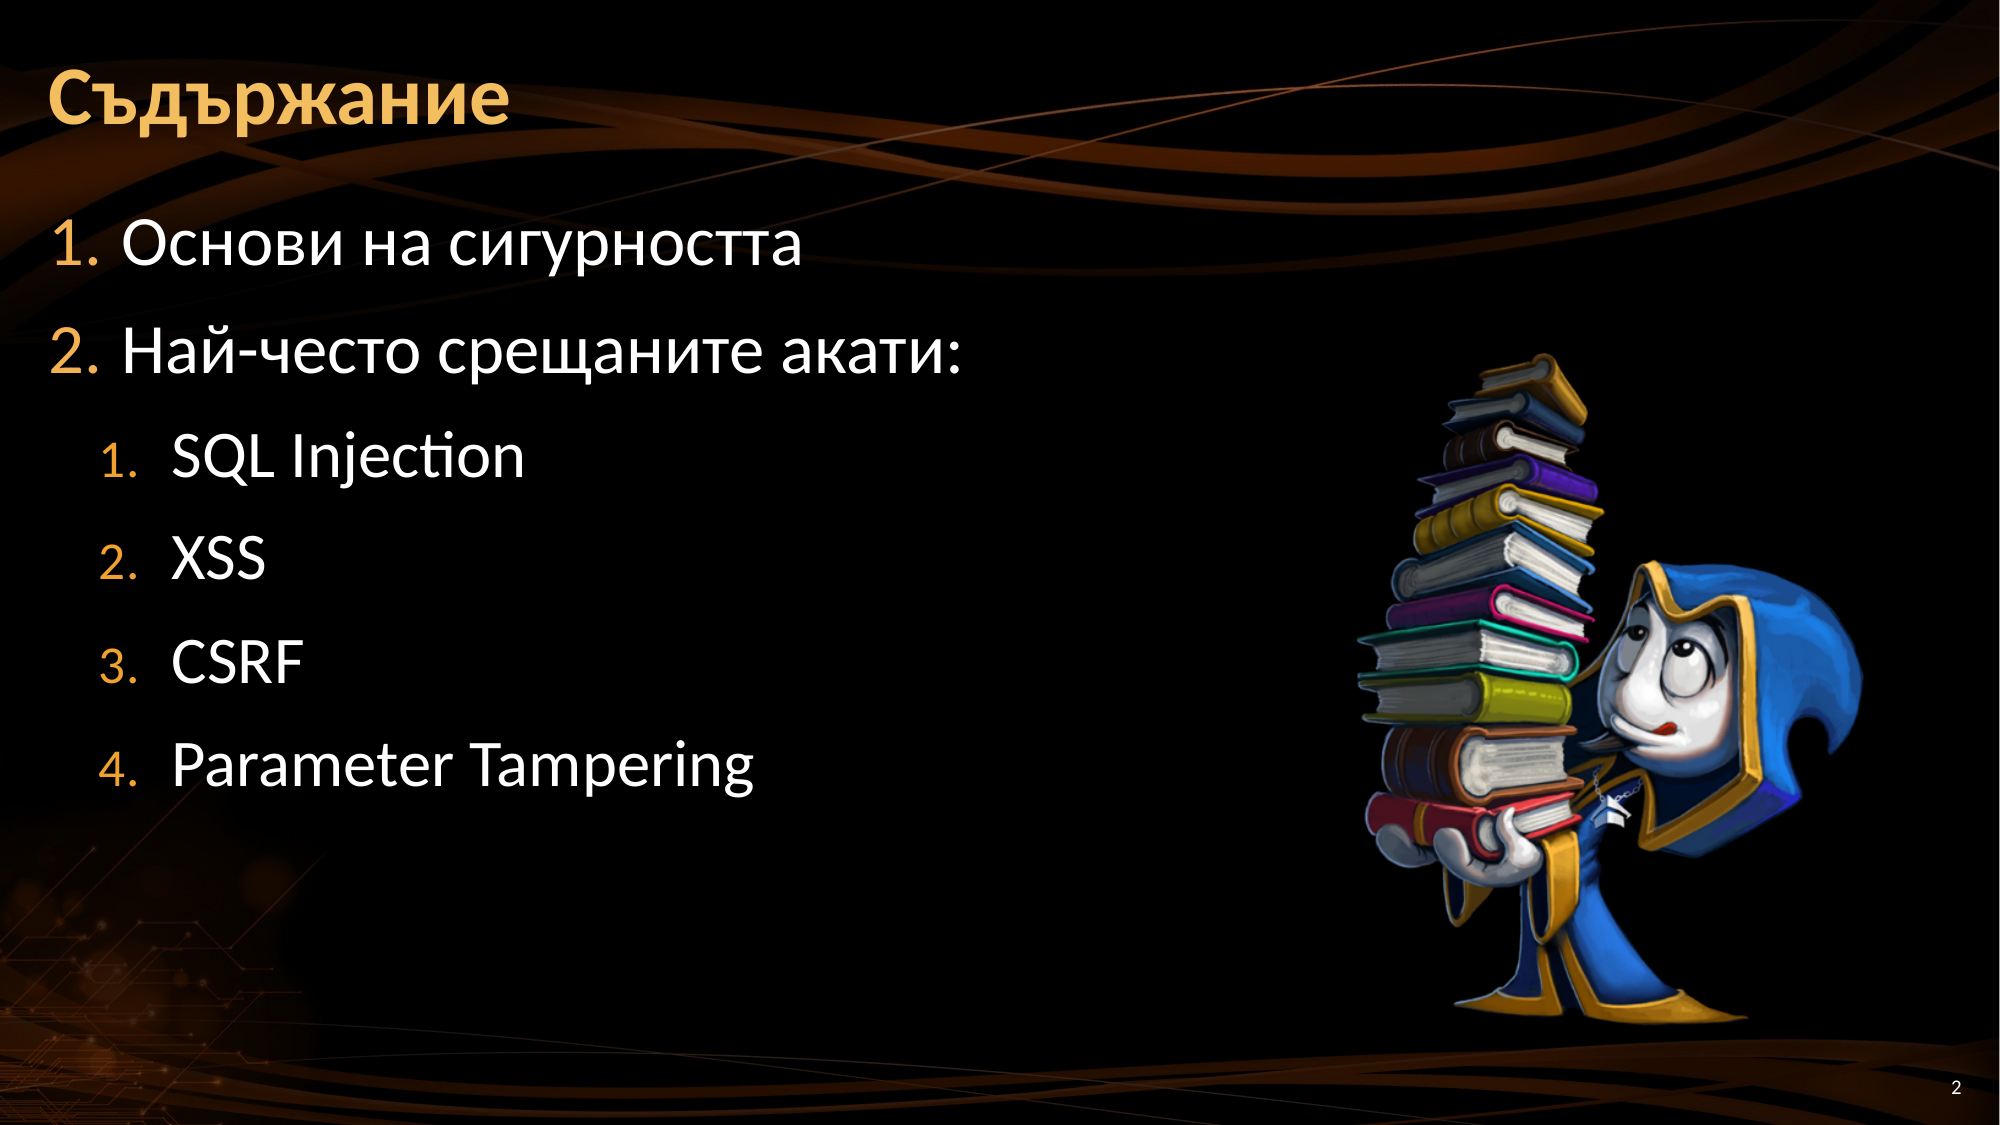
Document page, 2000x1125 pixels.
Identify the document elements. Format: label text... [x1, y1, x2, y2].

picture [0, 0, 2000, 1125]
list Основи на сигурността Най-често срещаните акати: SQL Injection XSS CSRF Parameter Tampering [31, 189, 1968, 1103]
slide_number 2 [1897, 1070, 1968, 1103]
title Съдържание [30, 6, 1968, 189]
